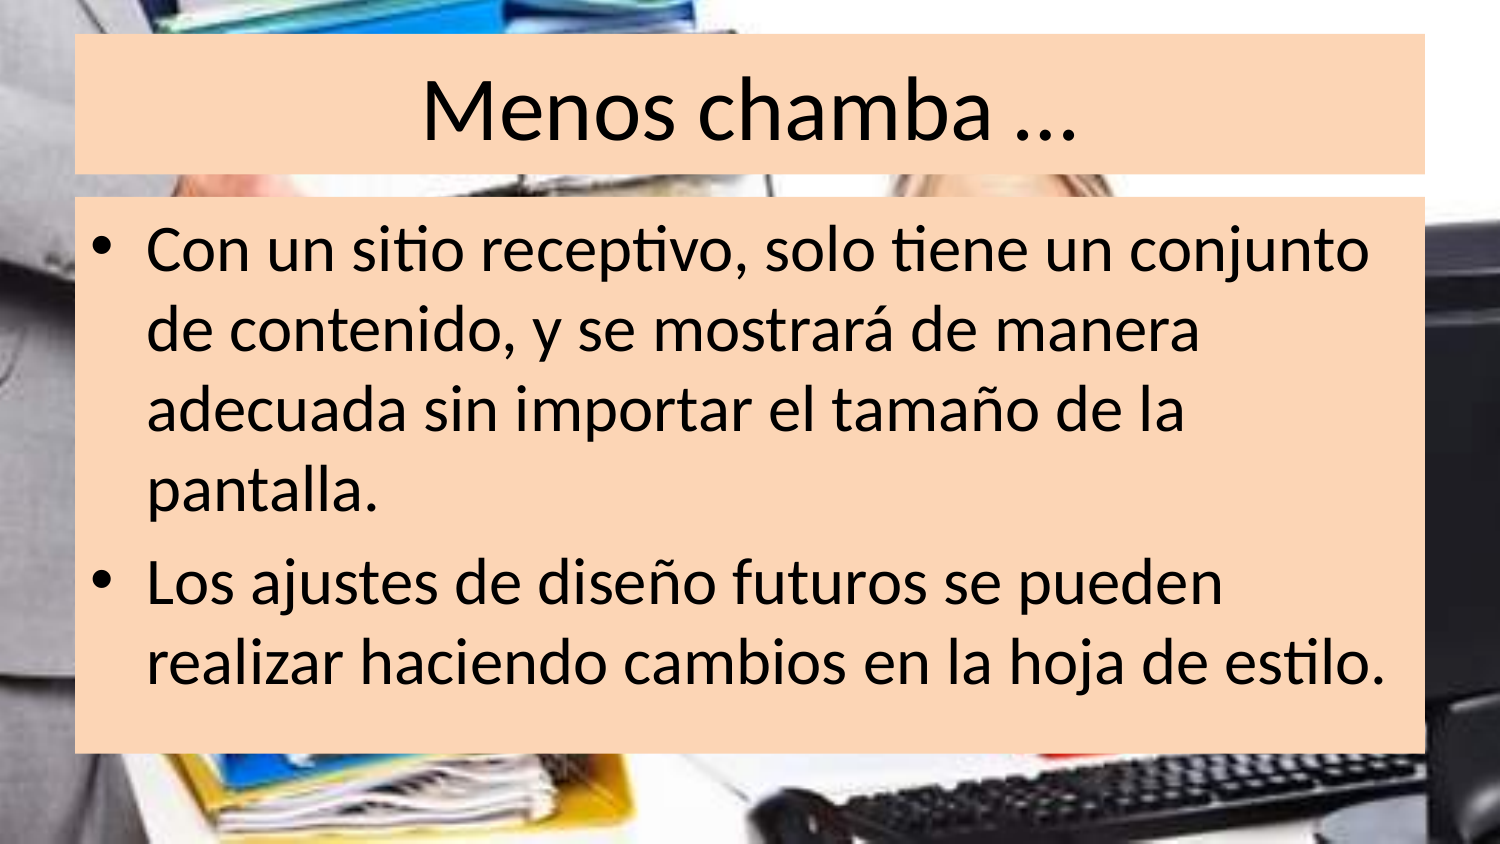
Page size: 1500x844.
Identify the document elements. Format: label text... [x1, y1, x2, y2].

title Menos chamba … [75, 33, 1425, 175]
list Con un sitio receptivo, solo tiene un conjunto de contenido, y se mostrará de manera adecuada sin importar el tamaño de la pantalla. Los ajustes de diseño futuros se pueden realizar haciendo cambios en la hoja de estilo. [75, 196, 1425, 754]
picture [0, 0, 1500, 844]
